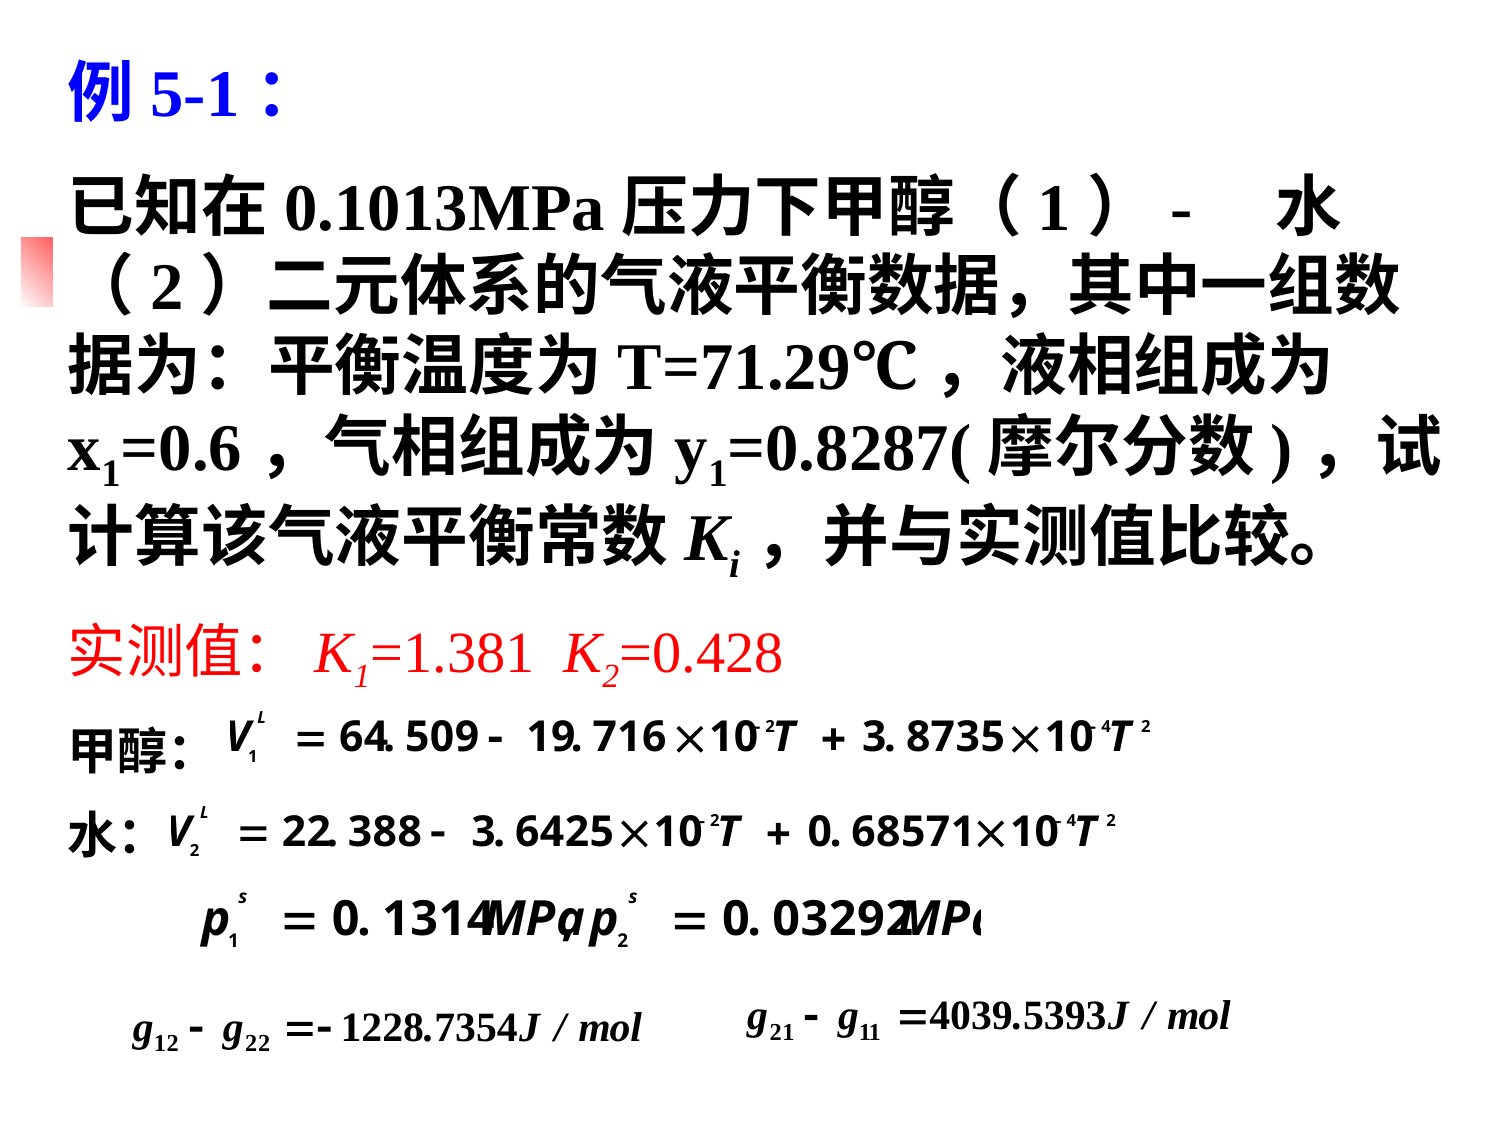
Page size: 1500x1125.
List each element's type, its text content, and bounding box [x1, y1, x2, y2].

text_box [170, 798, 1121, 864]
text_box 例5-1： 已知在0.1013MPa压力下甲醇（1）- 水（2）二元体系的气液平衡数据，其中一组数据为：平衡温度为T=71.29℃，液相组成为x1=0.6，气相组成为y1=0.8287(摩尔分数)，试计算该气液平衡常数Ki，并与实测值比较。 实测值：K1=1.381 K2=0.428 甲醇： 水： [53, 42, 1475, 872]
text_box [737, 987, 1243, 1048]
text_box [123, 999, 656, 1059]
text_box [229, 703, 1156, 769]
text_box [194, 881, 982, 955]
